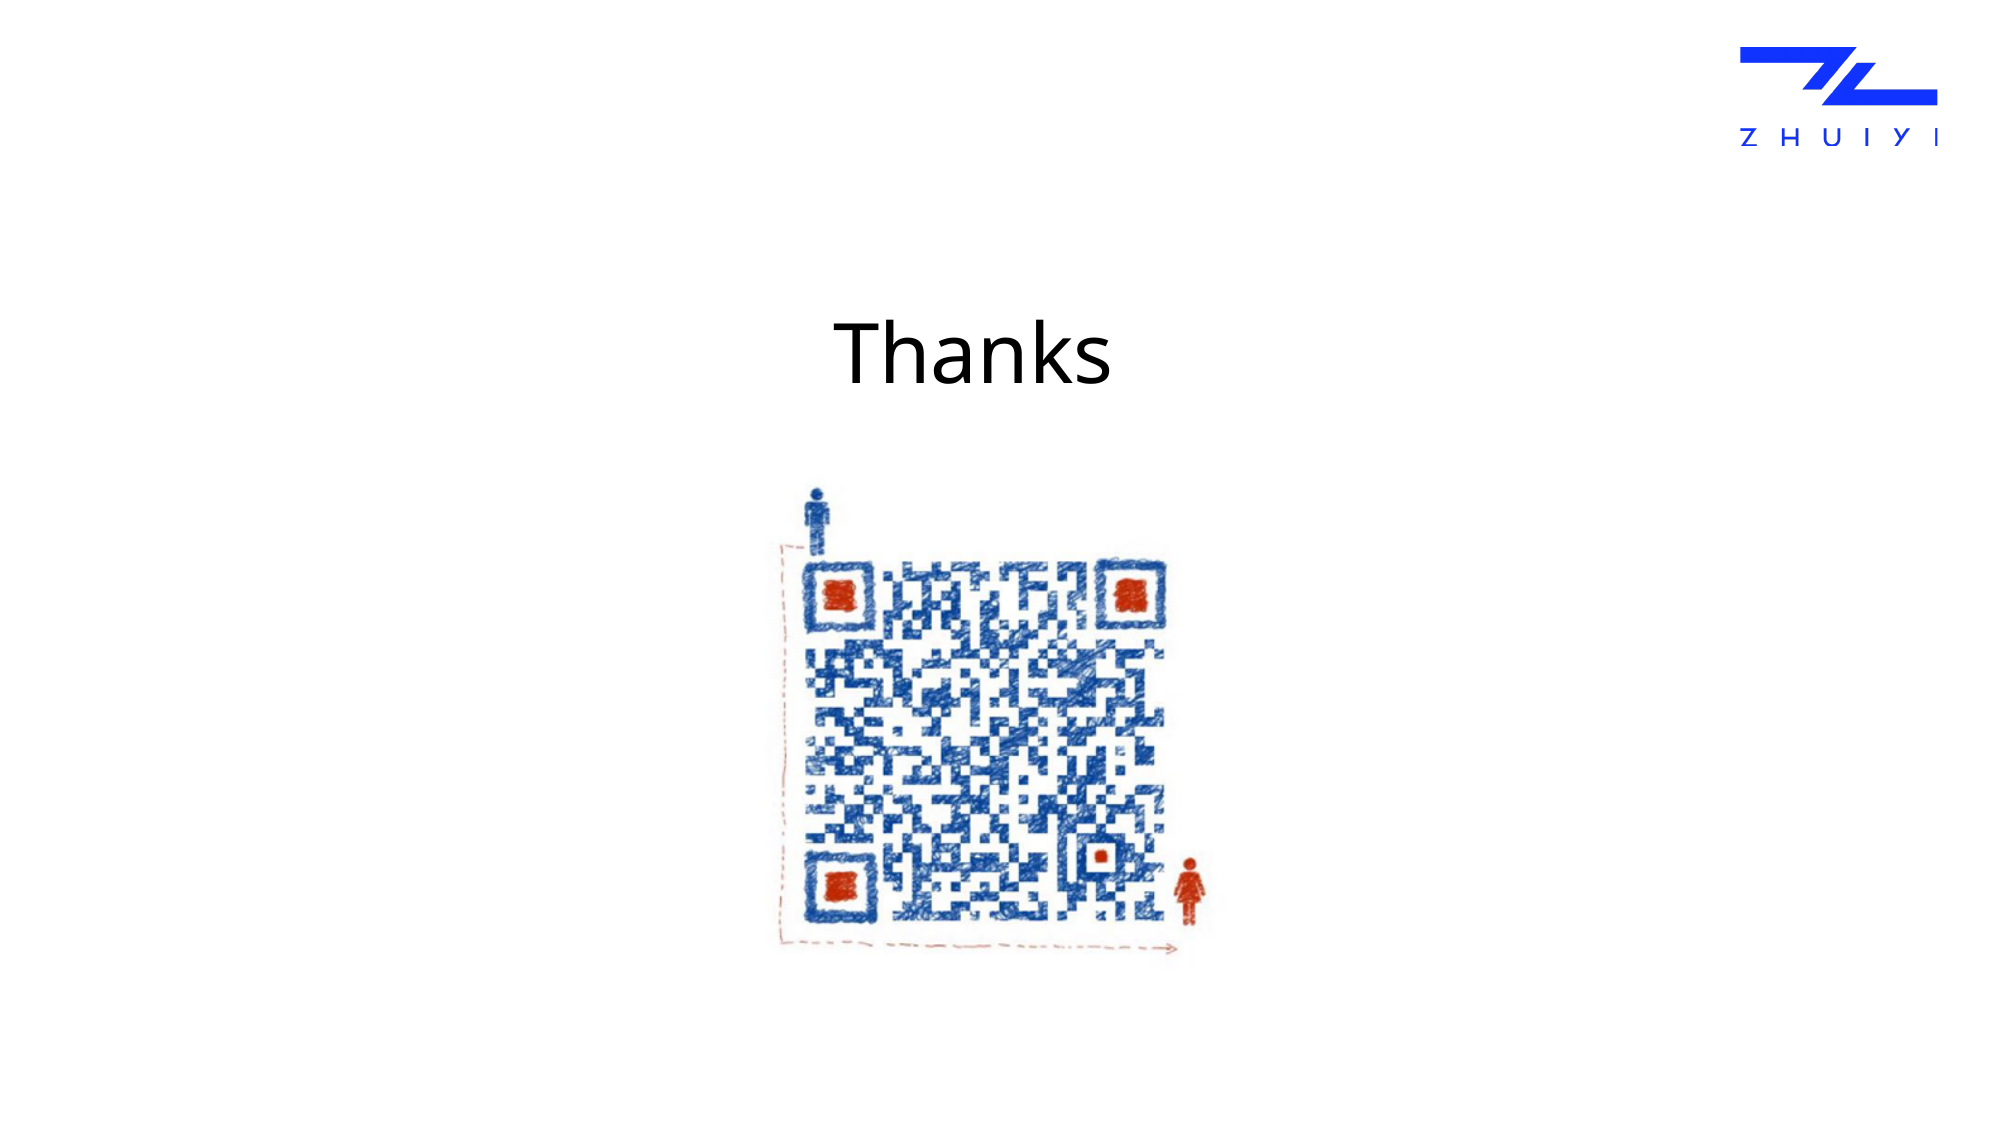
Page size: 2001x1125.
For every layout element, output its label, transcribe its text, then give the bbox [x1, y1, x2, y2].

picture [1740, 46, 1938, 146]
list Thanks [111, 303, 1836, 437]
picture [693, 436, 1287, 1047]
